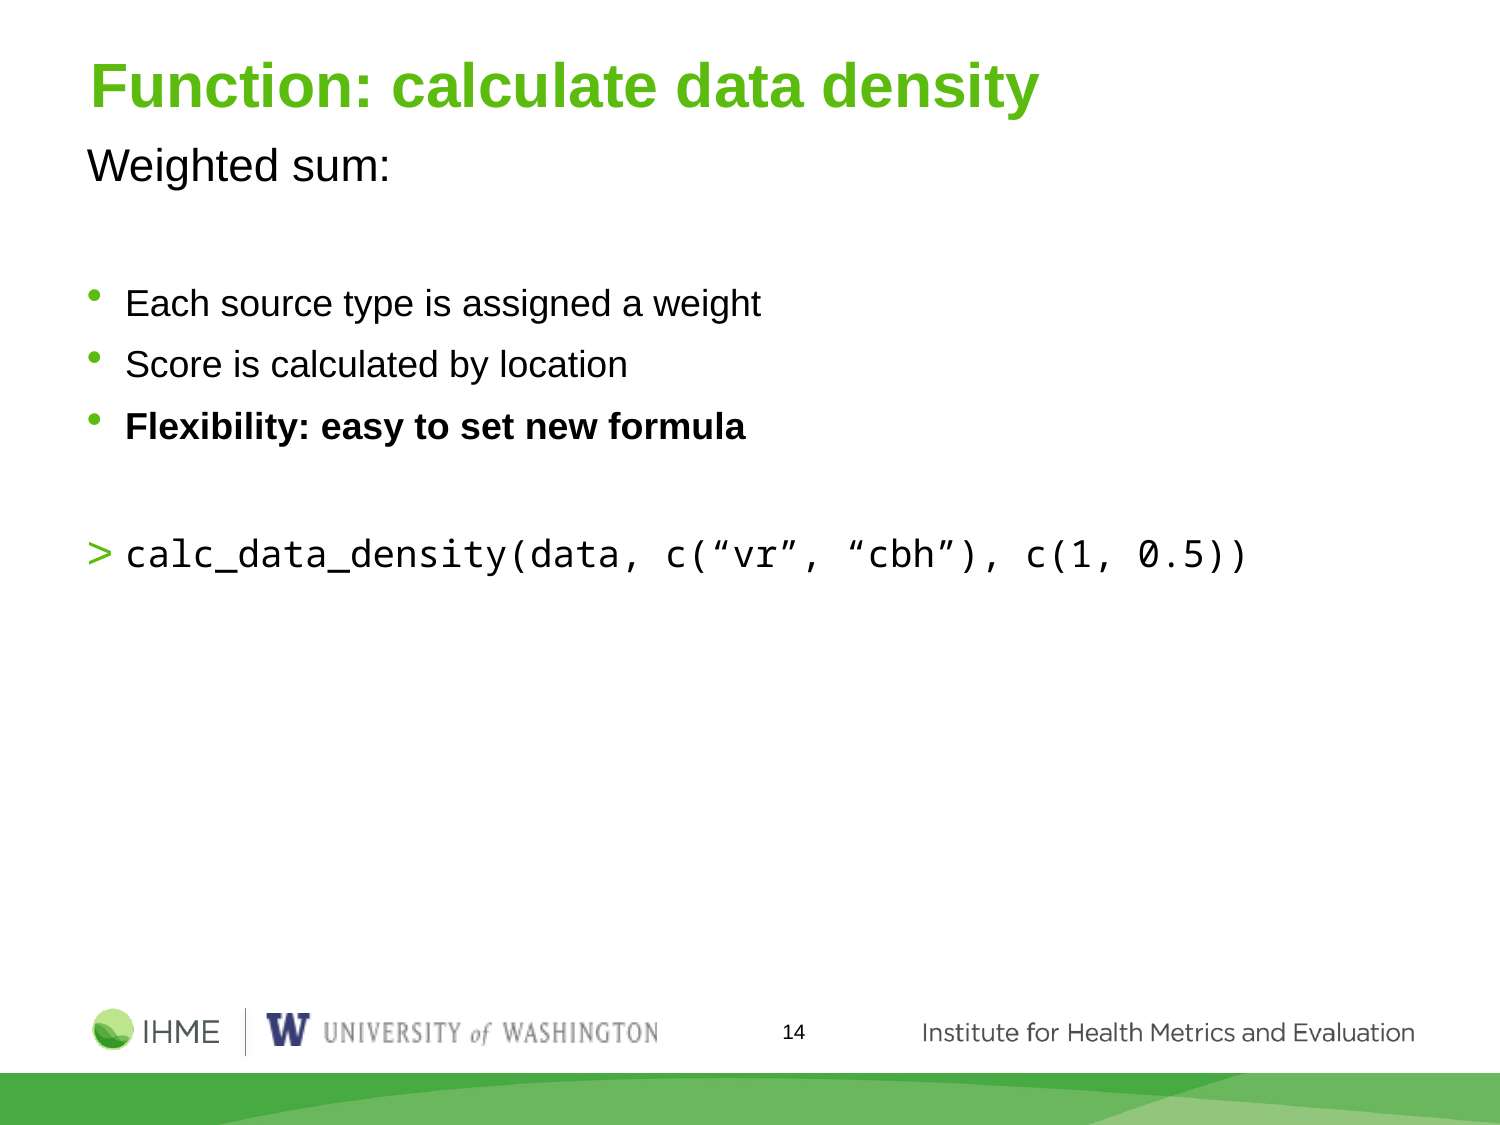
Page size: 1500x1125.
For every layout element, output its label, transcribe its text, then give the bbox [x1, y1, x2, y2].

picture [915, 1015, 1420, 1047]
title Function: calculate data density [75, 37, 1419, 128]
picture [92, 1008, 219, 1050]
picture [0, 1073, 1500, 1125]
slide_number 14 [765, 1011, 822, 1052]
